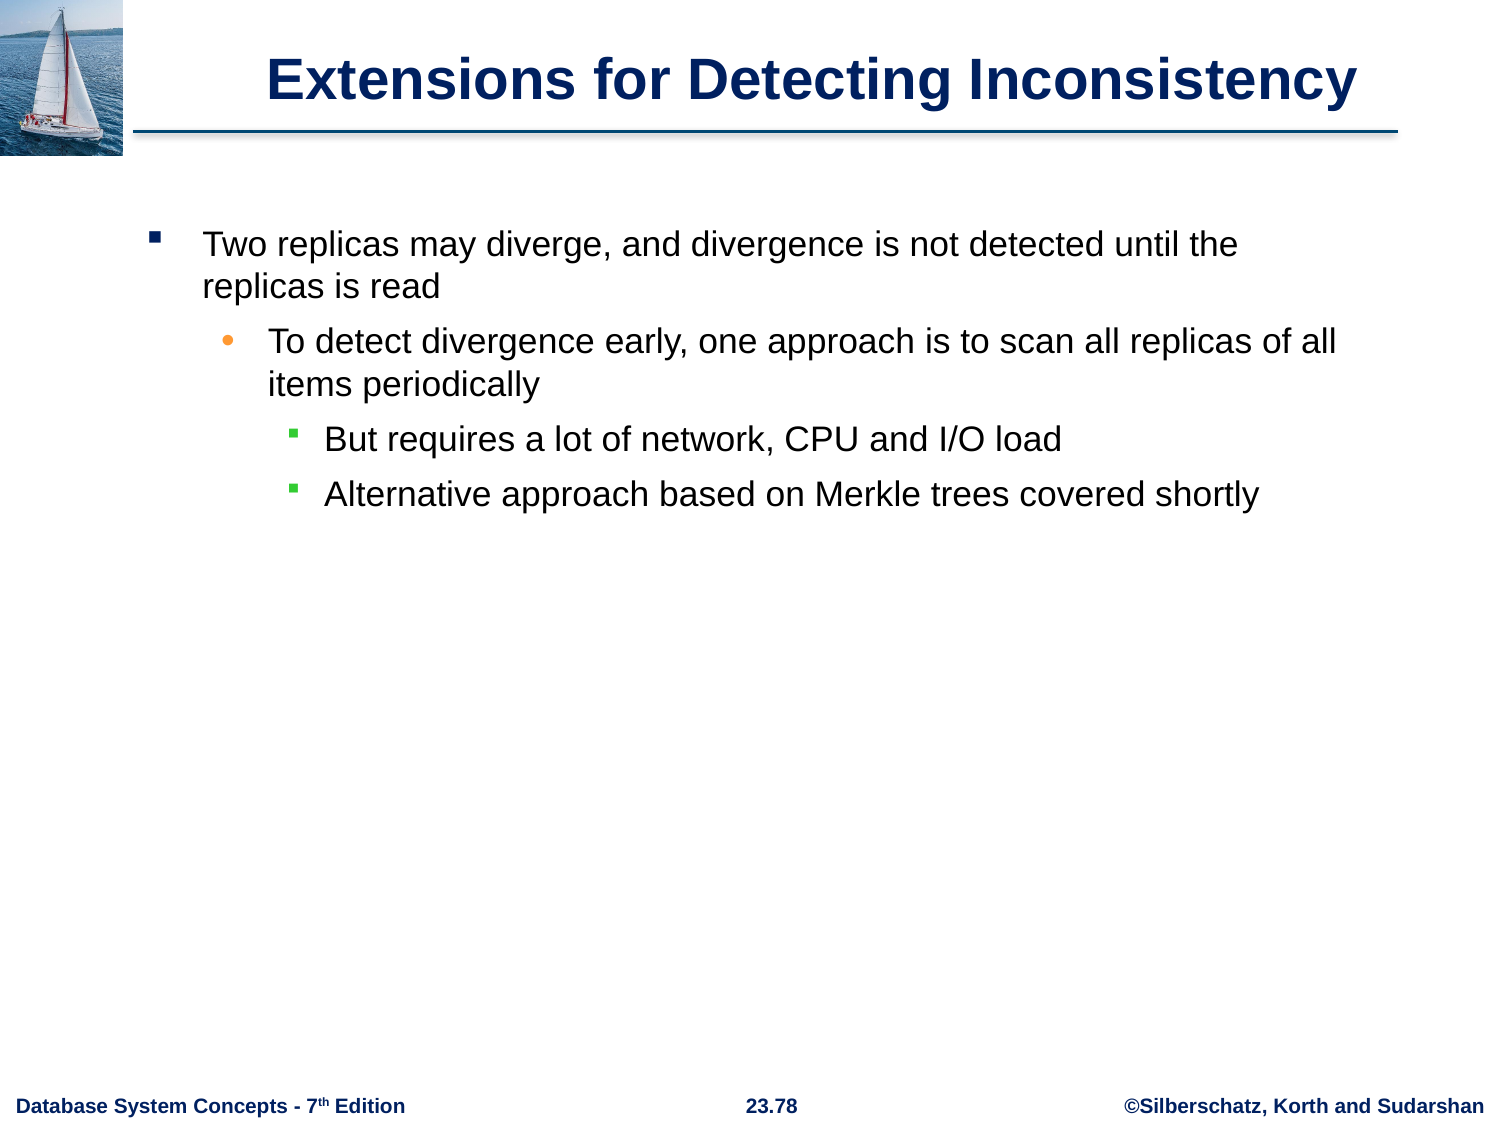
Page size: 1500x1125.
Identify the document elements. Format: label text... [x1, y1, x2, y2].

title Extensions for Detecting Inconsistency [149, 18, 1476, 120]
picture [0, 0, 123, 156]
list Two replicas may diverge, and divergence is not detected until the replicas is read To detect divergence early, one approach is to scan all replicas of all items periodically But requires a lot of network, CPU and I/O load Alternative approach based on Merkle trees covered shortly [131, 213, 1380, 1034]
